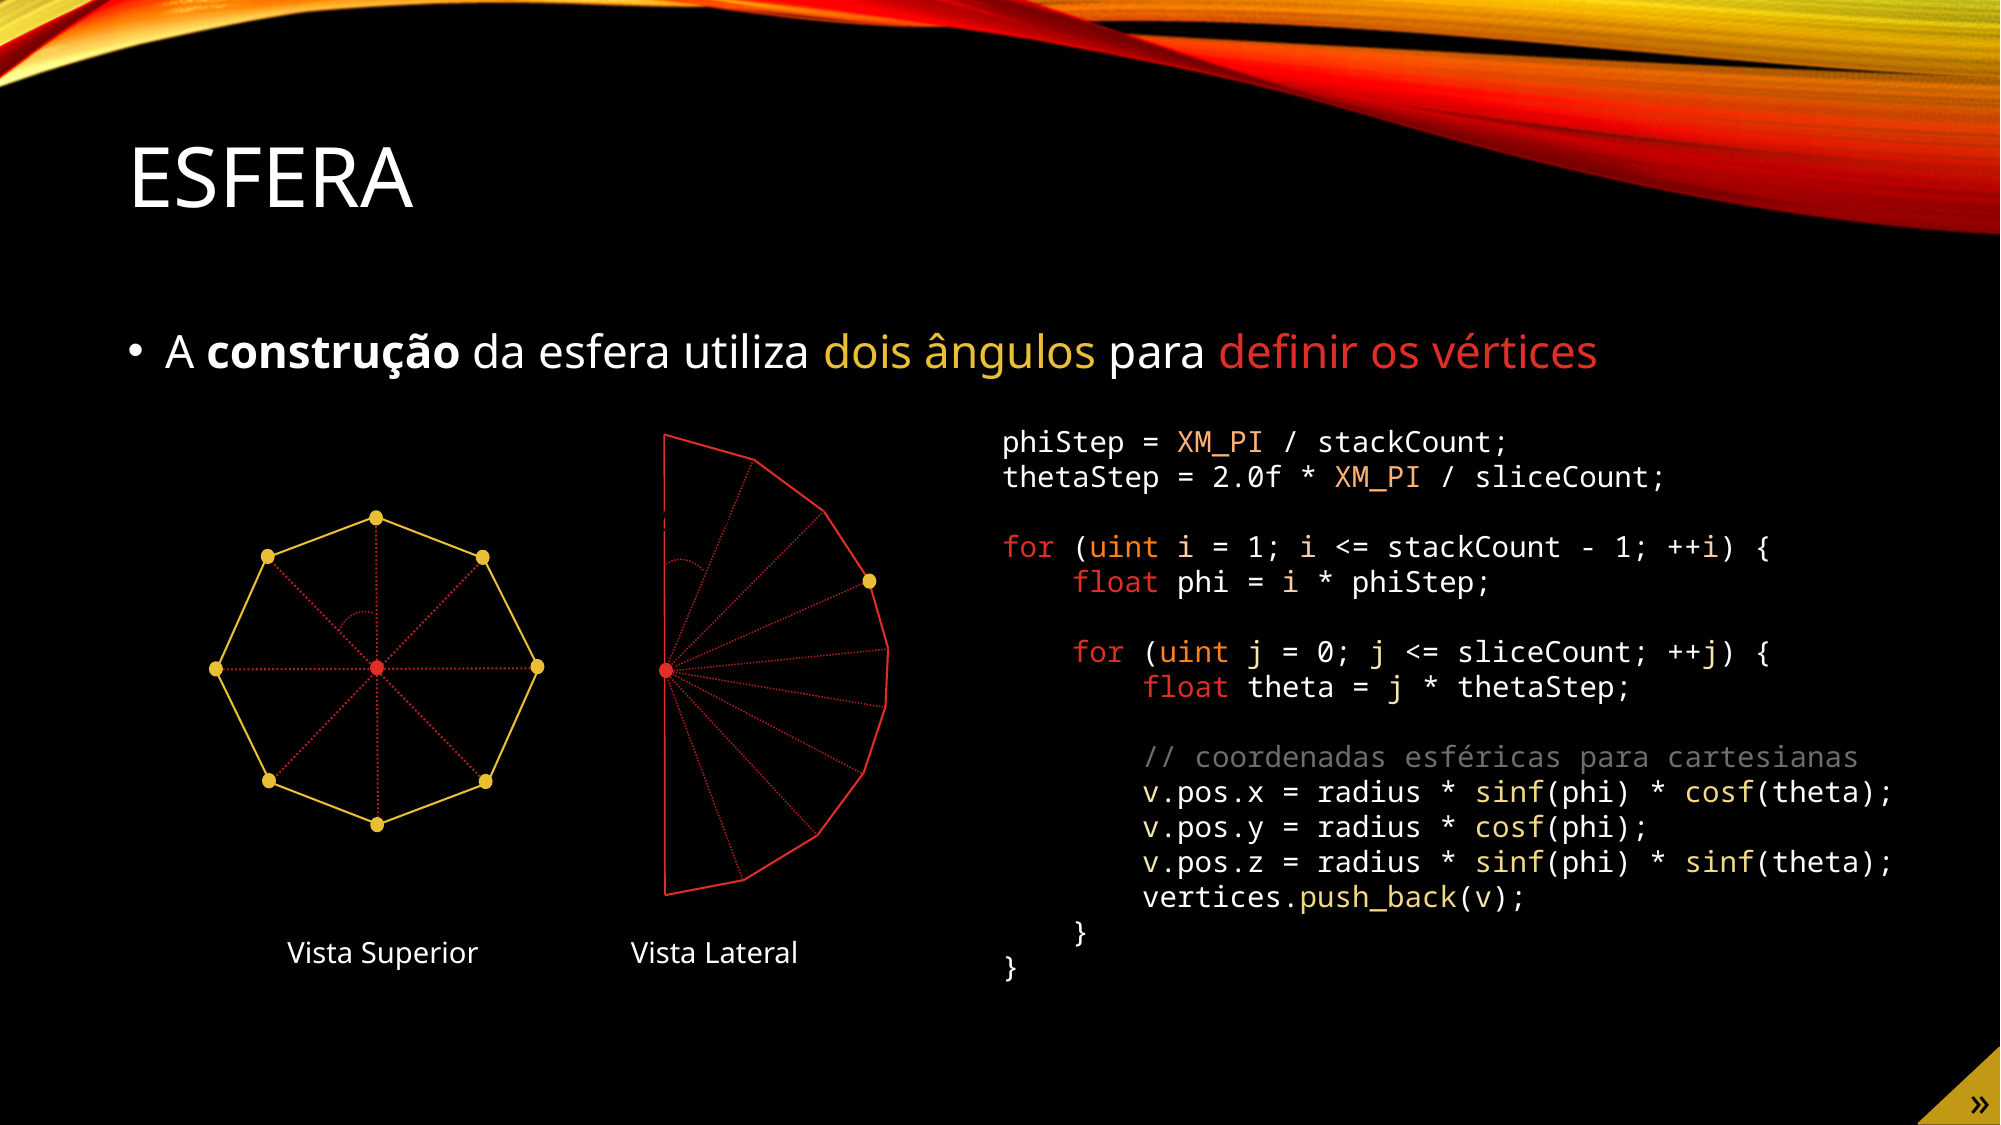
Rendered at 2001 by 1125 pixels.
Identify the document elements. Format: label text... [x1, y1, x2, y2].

text_box Vista Lateral [616, 926, 814, 977]
text_box phiStep = XM_PI / stackCount; thetaStep = 2.0f * XM_PI / sliceCount; for (uint i = 1; i <= stackCount - 1; ++i) { float phi = i * phiStep; for (uint j = 0; j <= sliceCount; ++j) { float theta = j * thetaStep; // coordenadas esféricas para cartesianas v.pos.x = radius * sinf(phi) * cosf(theta); v.pos.y = radius * cosf(phi); v.pos.z = radius * sinf(phi) * sinf(theta); vertices.push_back(v); } } [987, 416, 1916, 991]
title Esfera [112, 74, 1888, 288]
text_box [655, 434, 889, 896]
picture [0, 0, 2000, 237]
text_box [1918, 1047, 2000, 1125]
list A construção da esfera utiliza dois ângulos para definir os vértices [112, 309, 1888, 1014]
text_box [210, 512, 543, 831]
text_box Vista Superior [272, 926, 494, 977]
